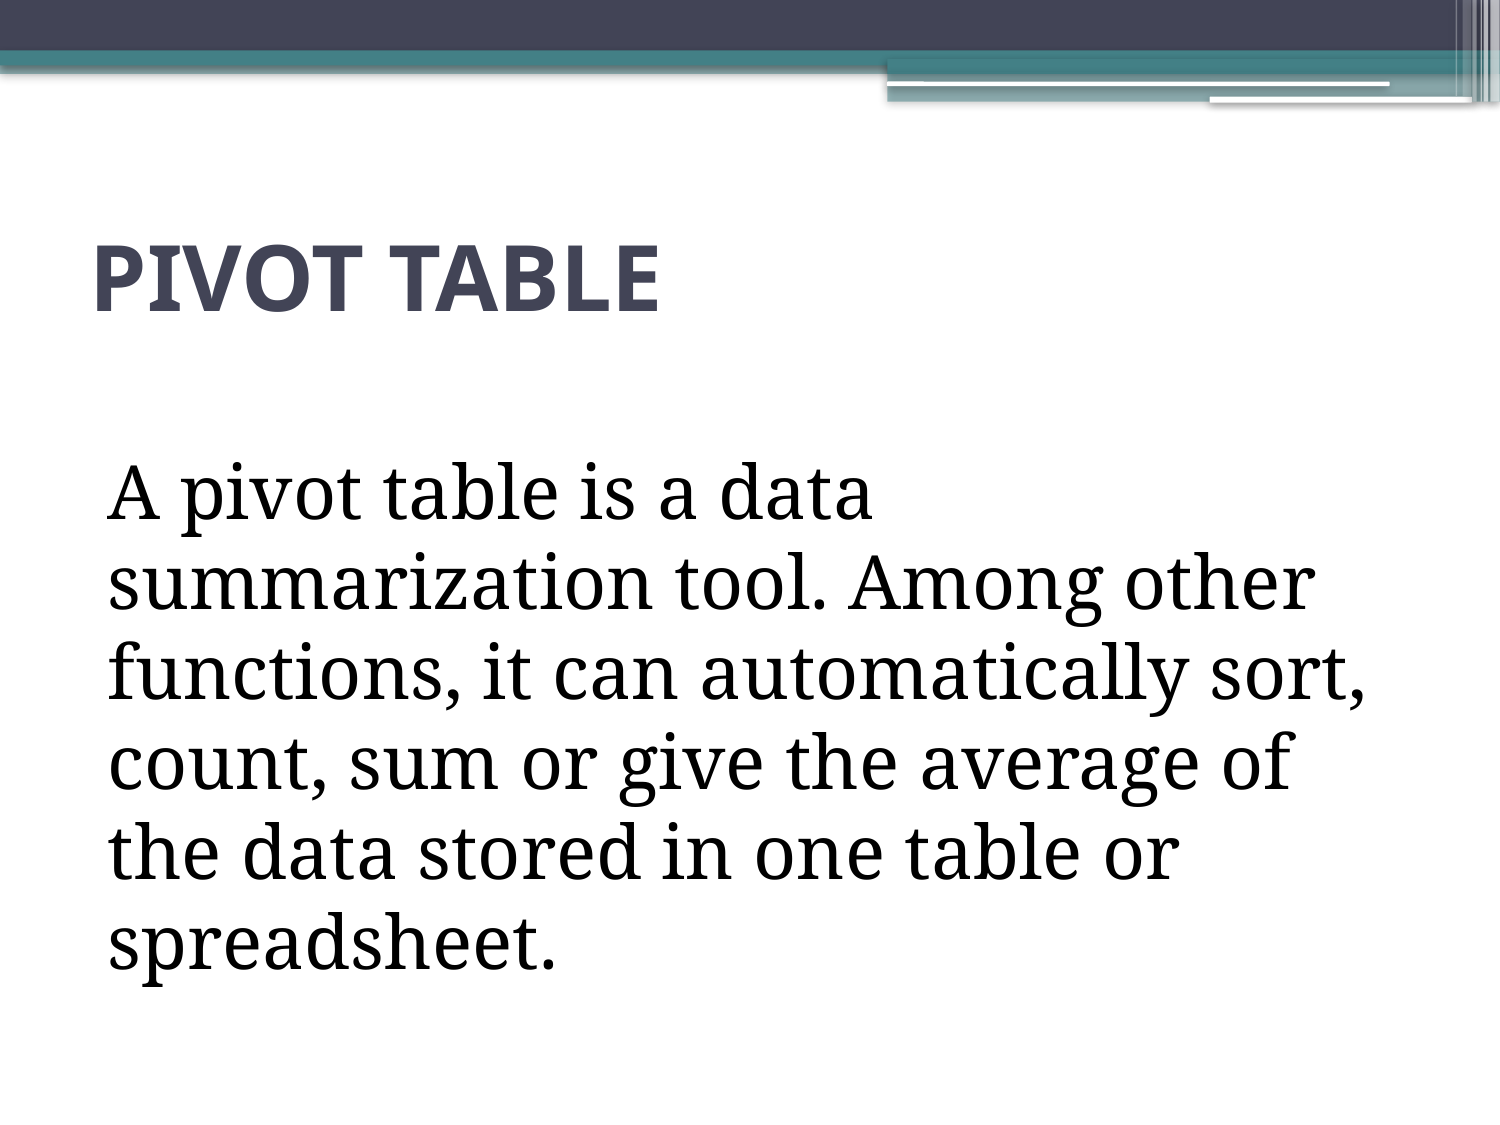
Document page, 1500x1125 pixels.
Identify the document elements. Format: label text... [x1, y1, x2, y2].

title PIVOT TABLE [75, 187, 1425, 363]
list A pivot table is a data summarization tool. Among other functions, it can automatically sort, count, sum or give the average of the data stored in one table or spreadsheet. [75, 437, 1425, 1125]
